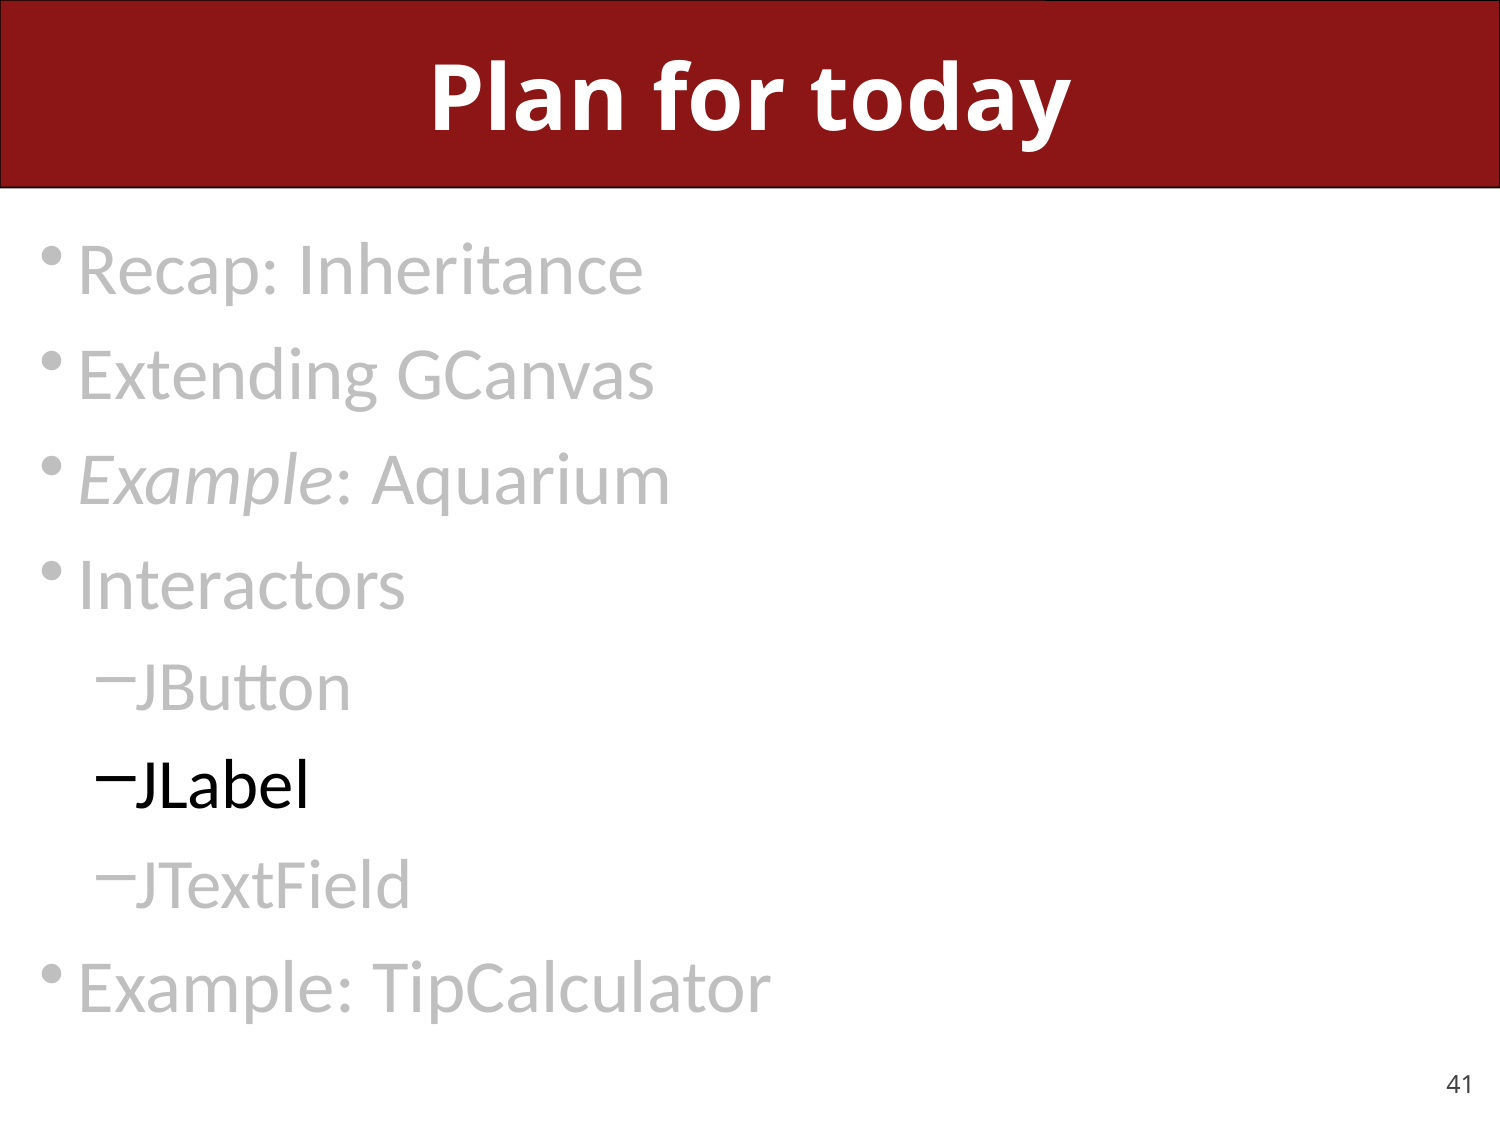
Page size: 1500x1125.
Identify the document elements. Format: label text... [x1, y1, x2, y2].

list Recap: Inheritance Extending GCanvas Example: Aquarium Interactors JButton JLabel JTextField Example: TipCalculator [24, 212, 1475, 1063]
title Plan for today [75, 0, 1425, 188]
